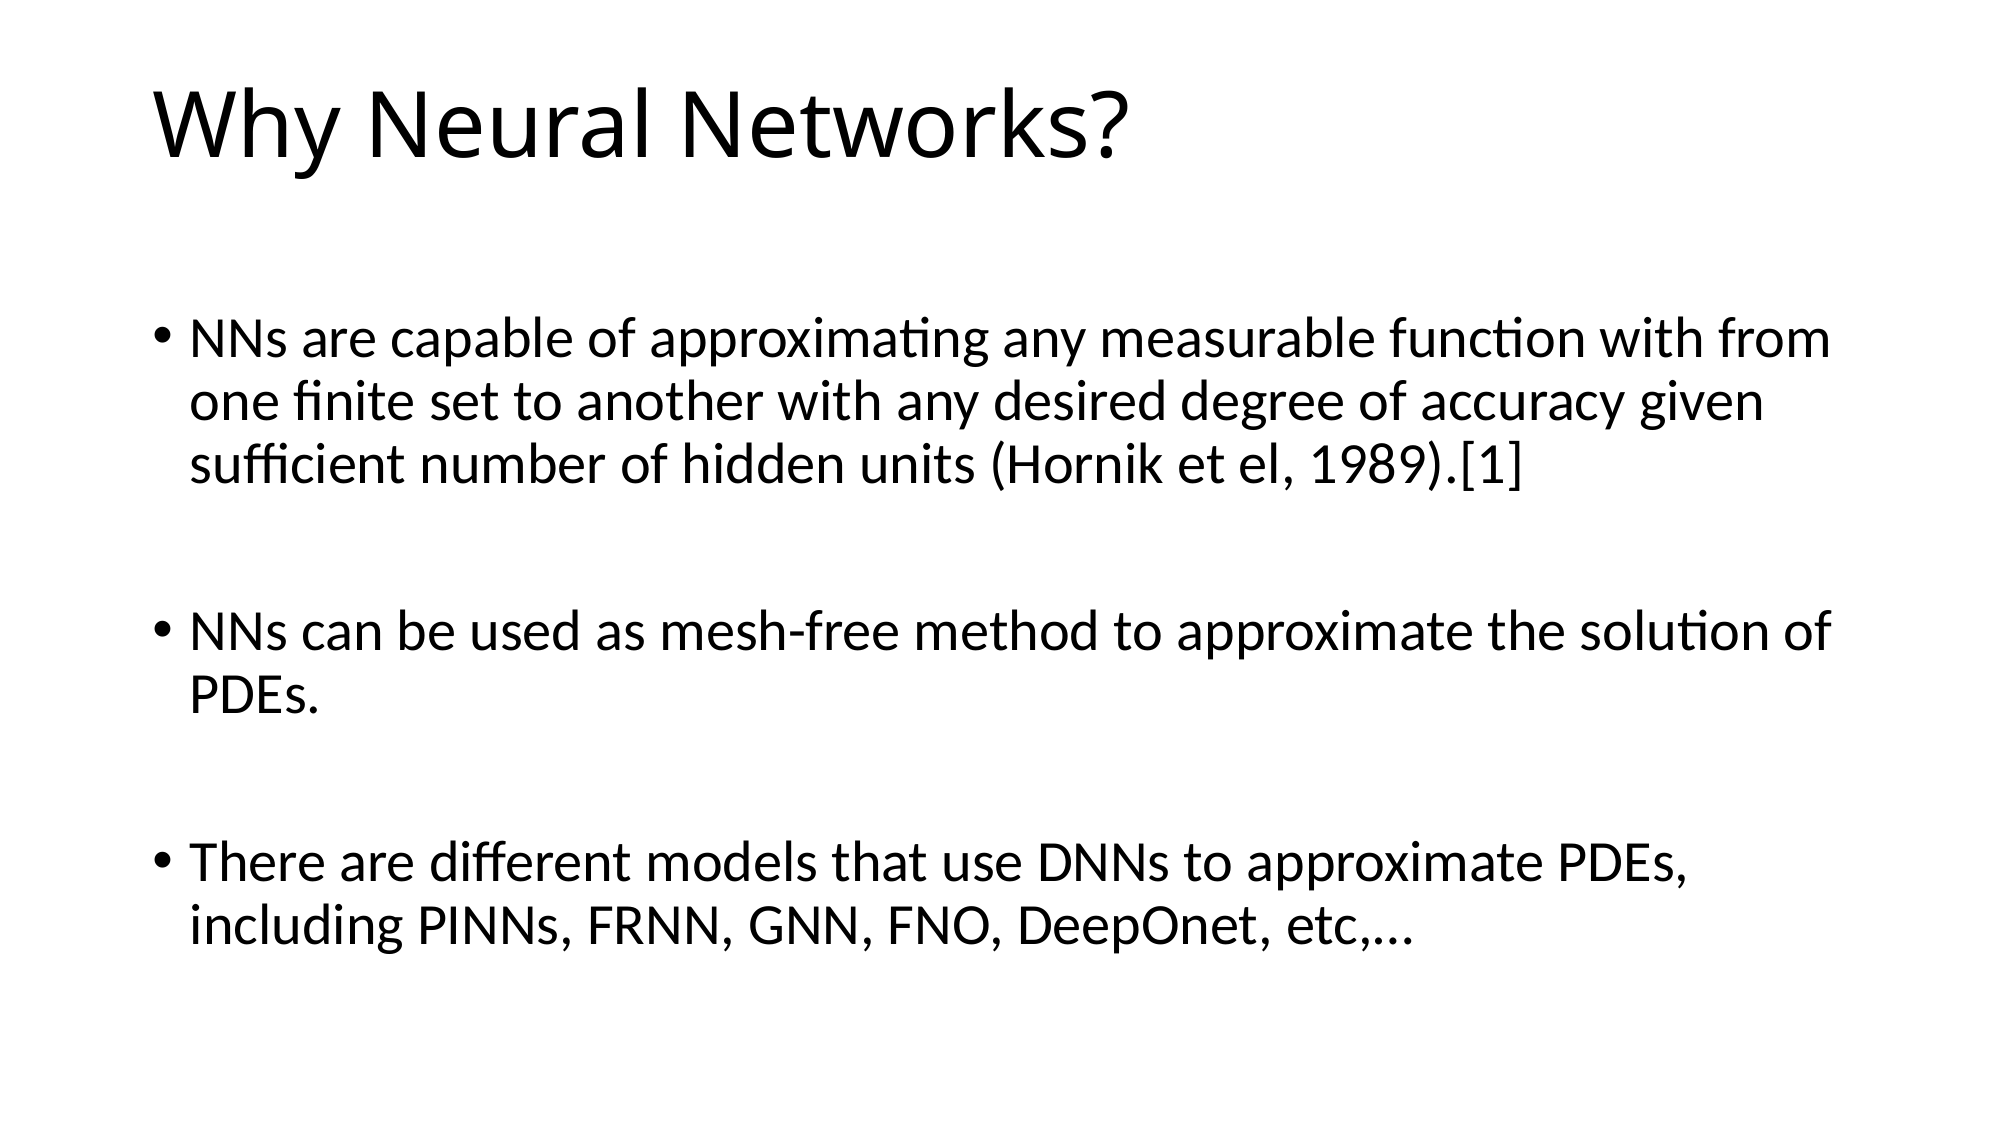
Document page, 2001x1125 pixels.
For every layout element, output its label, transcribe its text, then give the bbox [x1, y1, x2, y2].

title Why Neural Networks? [137, 59, 1863, 195]
list NNs are capable of approximating any measurable function with from one finite set to another with any desired degree of accuracy given sufficient number of hidden units (Hornik et el, 1989).[1] NNs can be used as mesh-free method to approximate the solution of PDEs. There are different models that use DNNs to approximate PDEs, including PINNs, FRNN, GNN, FNO, DeepOnet, etc,… [137, 299, 1863, 1014]
